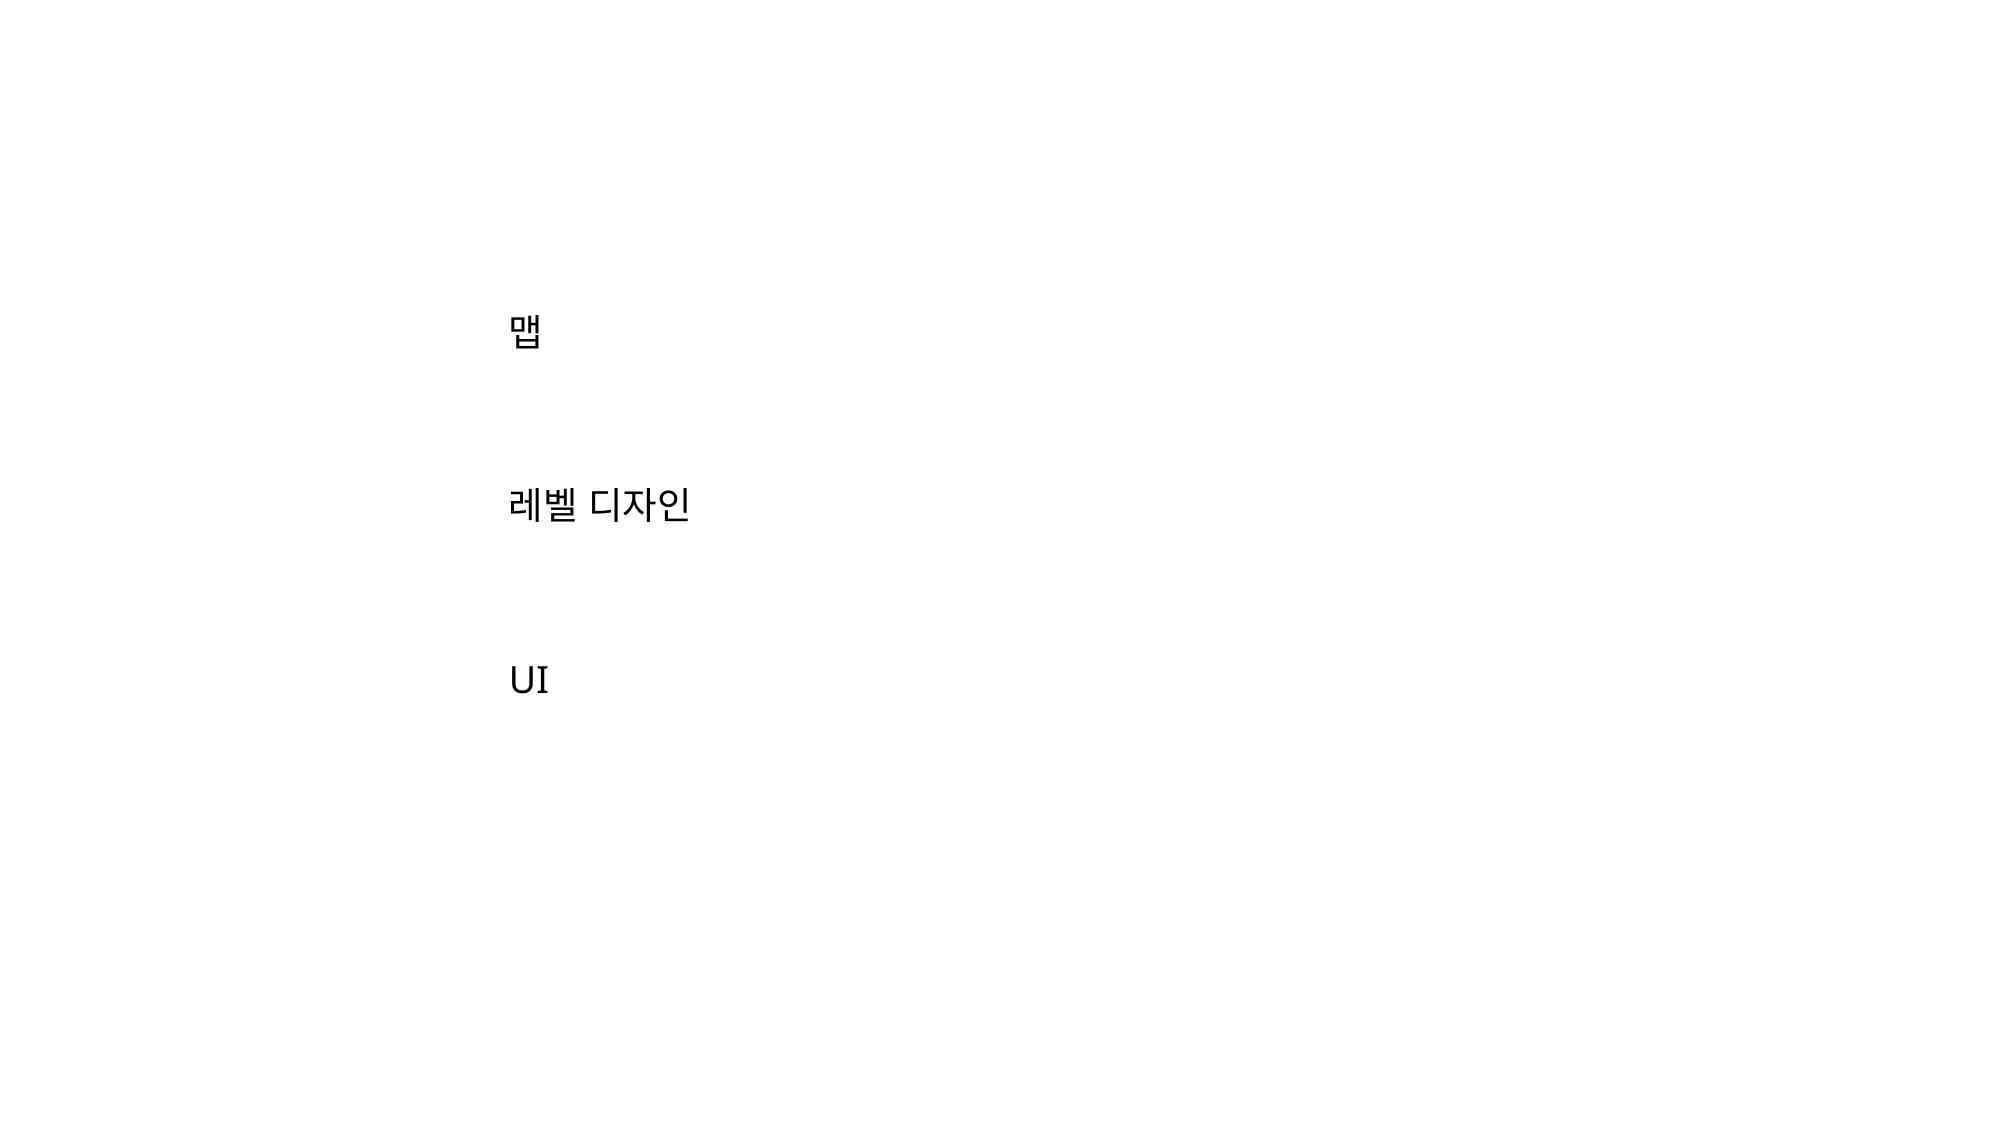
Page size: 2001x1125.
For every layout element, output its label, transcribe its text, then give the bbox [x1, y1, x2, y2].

text_box 맵 [494, 301, 1259, 362]
text_box UI [494, 648, 1259, 709]
text_box 레벨 디자인 [494, 474, 1259, 535]
